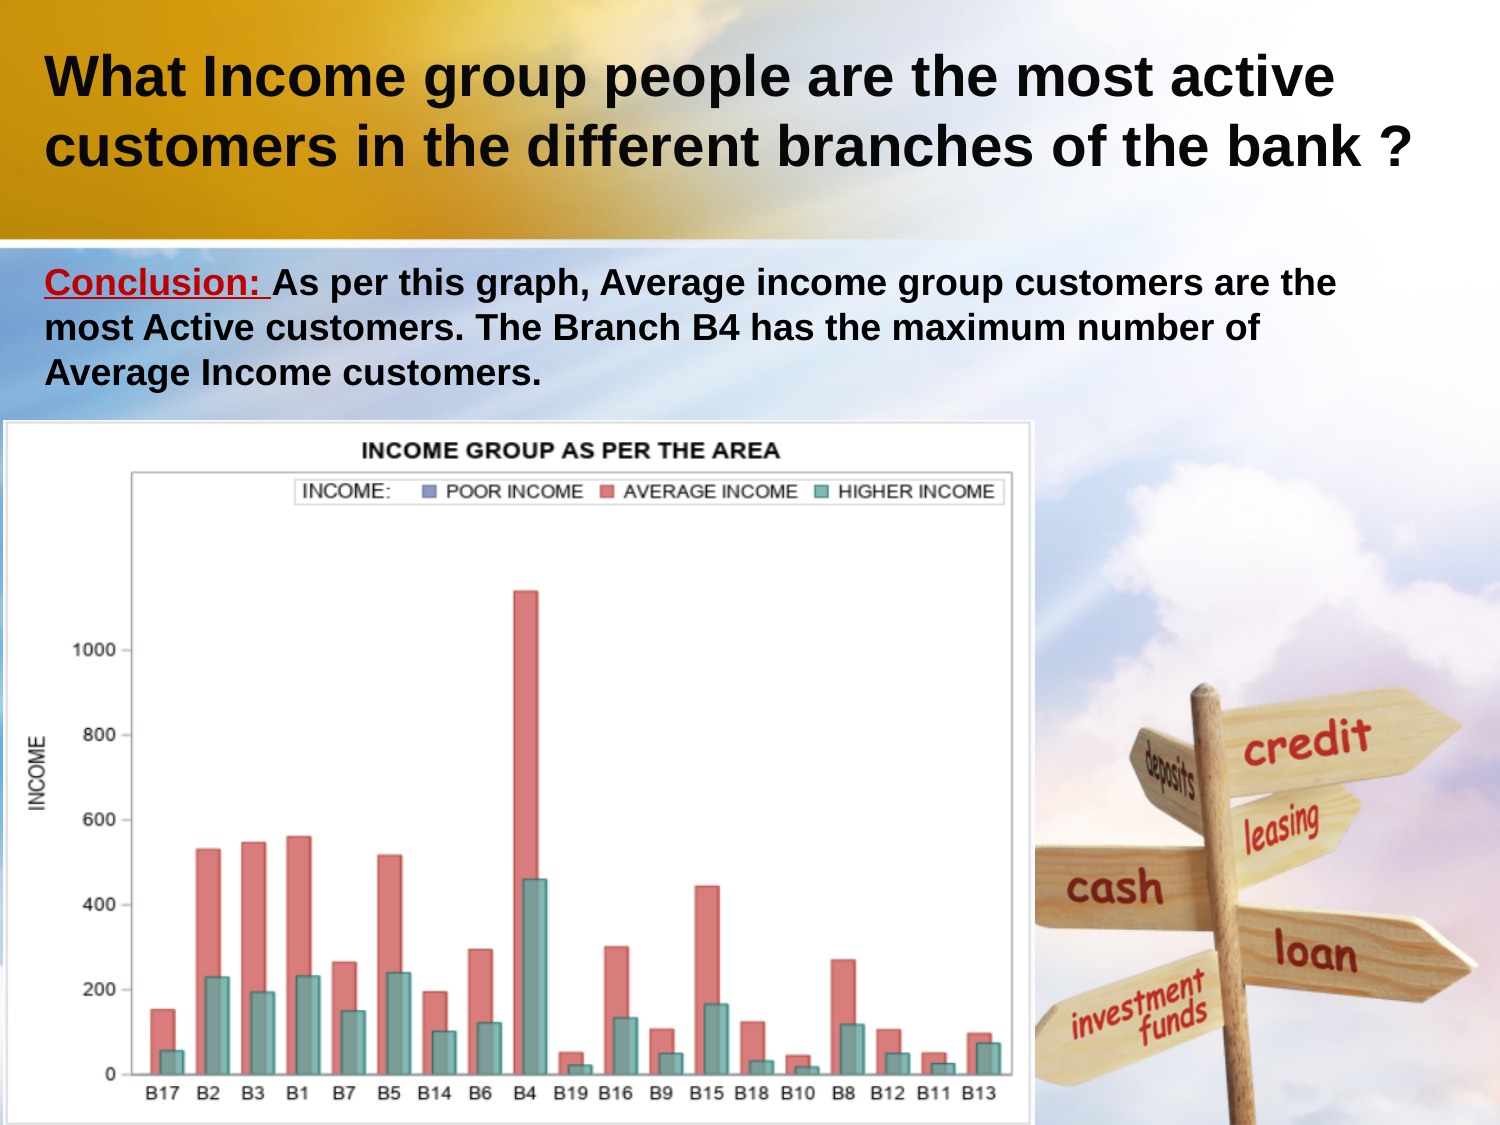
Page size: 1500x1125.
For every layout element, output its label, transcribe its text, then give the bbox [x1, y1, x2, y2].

picture [0, 0, 1500, 1125]
text_box Conclusion: As per this graph, Average income group customers are the most Active customers. The Branch B4 has the maximum number of Average Income customers. [29, 250, 1400, 401]
title What Income group people are the most active customers in the different branches of the bank ? [29, 30, 1436, 185]
